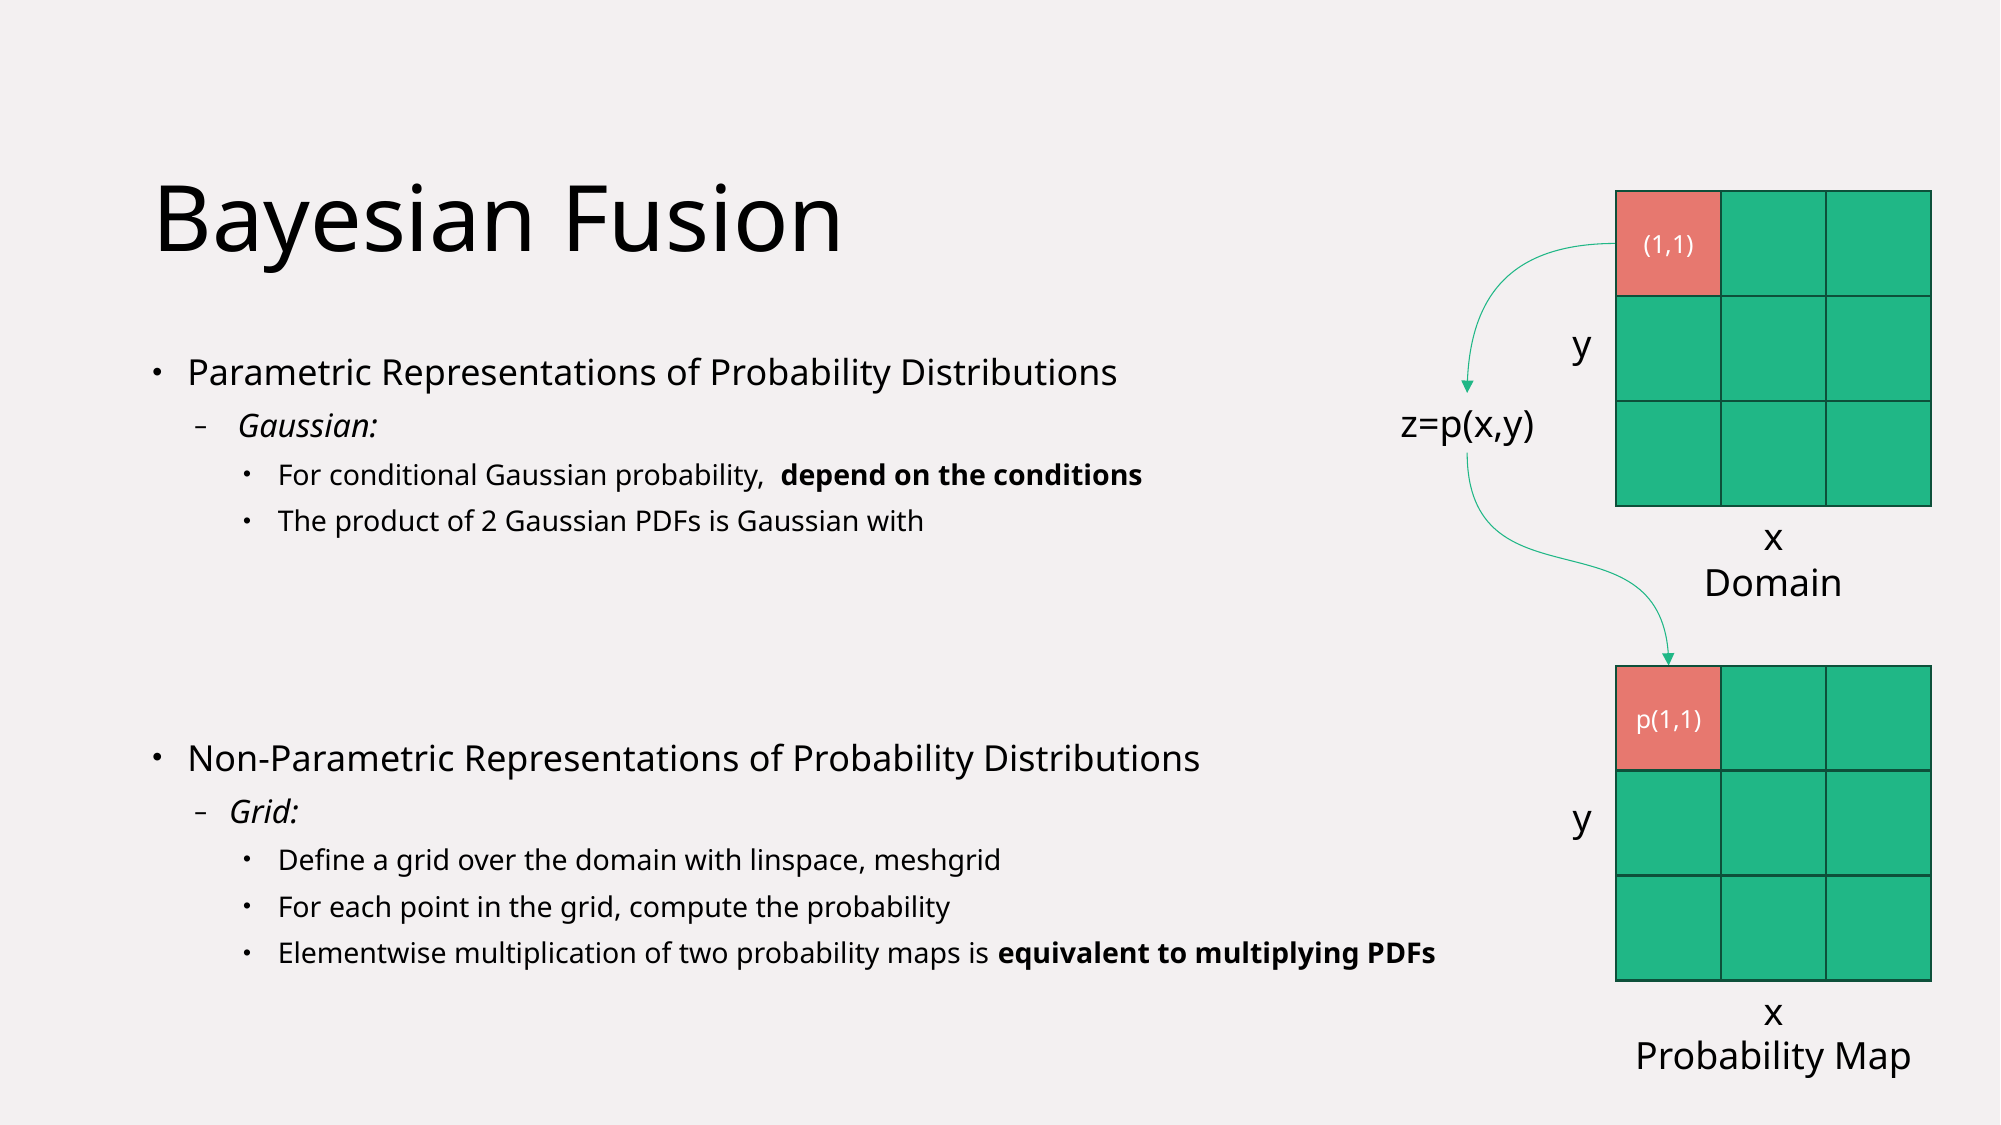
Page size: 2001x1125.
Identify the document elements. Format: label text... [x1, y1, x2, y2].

title Bayesian Fusion [137, 95, 1863, 280]
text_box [1467, 243, 1559, 393]
slide_number 7 [1888, 1042, 1983, 1103]
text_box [1559, 665, 1932, 1086]
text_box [1461, 458, 1674, 661]
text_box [1559, 190, 1931, 613]
text_box z=p(x,y) [1385, 392, 1549, 453]
